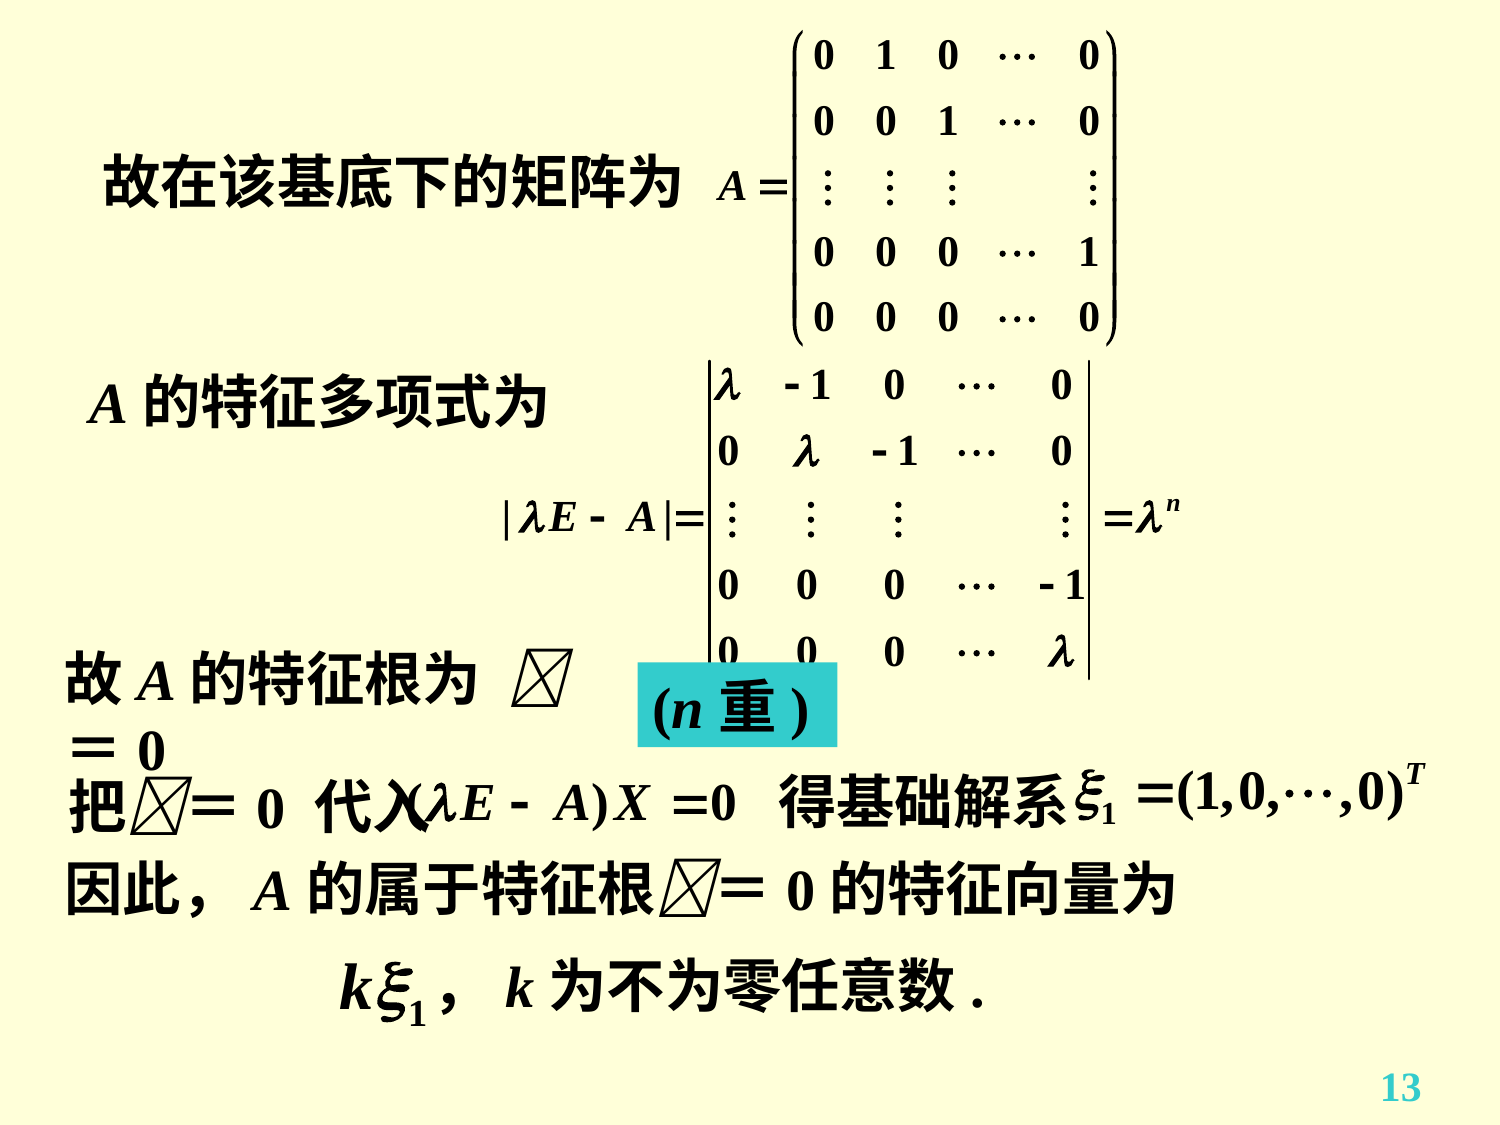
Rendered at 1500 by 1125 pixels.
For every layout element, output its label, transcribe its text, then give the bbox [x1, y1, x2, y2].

text_box (n重) [637, 696, 838, 748]
text_box 因此，A的属于特征根＝0的特征向量为 [50, 844, 1350, 930]
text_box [709, 24, 1129, 352]
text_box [1067, 749, 1438, 834]
text_box 把＝0 代入 [53, 762, 475, 848]
text_box ，k为不为零任意数. [418, 942, 1014, 1027]
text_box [330, 947, 438, 1038]
text_box 得基础解系 [763, 757, 1069, 843]
text_box 故在该基底下的矩阵为 [87, 137, 704, 223]
text_box A的特征多项式为 [74, 357, 494, 443]
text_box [498, 353, 1188, 688]
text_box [399, 774, 745, 844]
text_box 故A的特征根为 ＝0 [50, 635, 625, 790]
